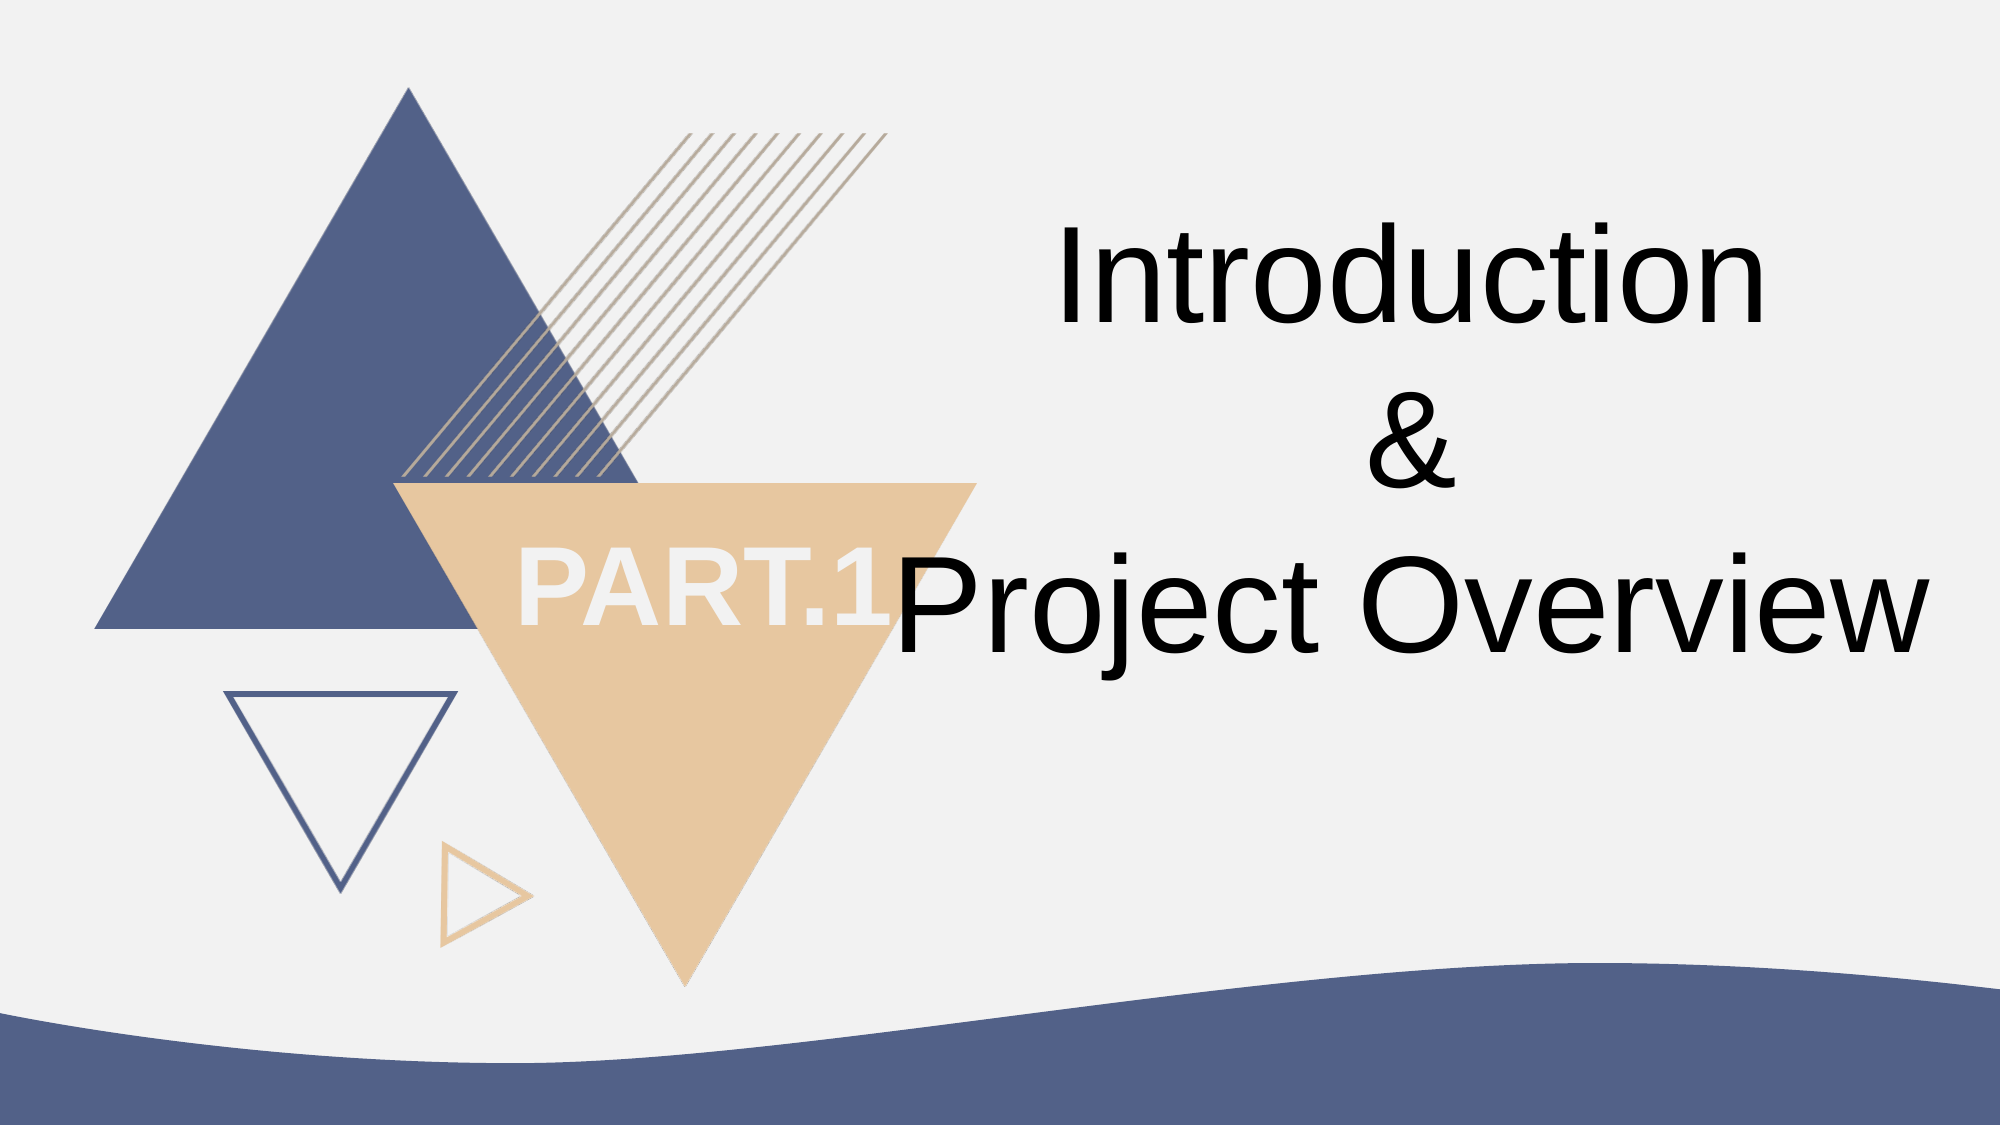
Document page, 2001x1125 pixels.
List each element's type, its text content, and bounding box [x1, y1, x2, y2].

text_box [94, 87, 977, 987]
text_box Introduction & Project Overview [977, 177, 1963, 687]
text_box [0, 961, 2000, 1125]
